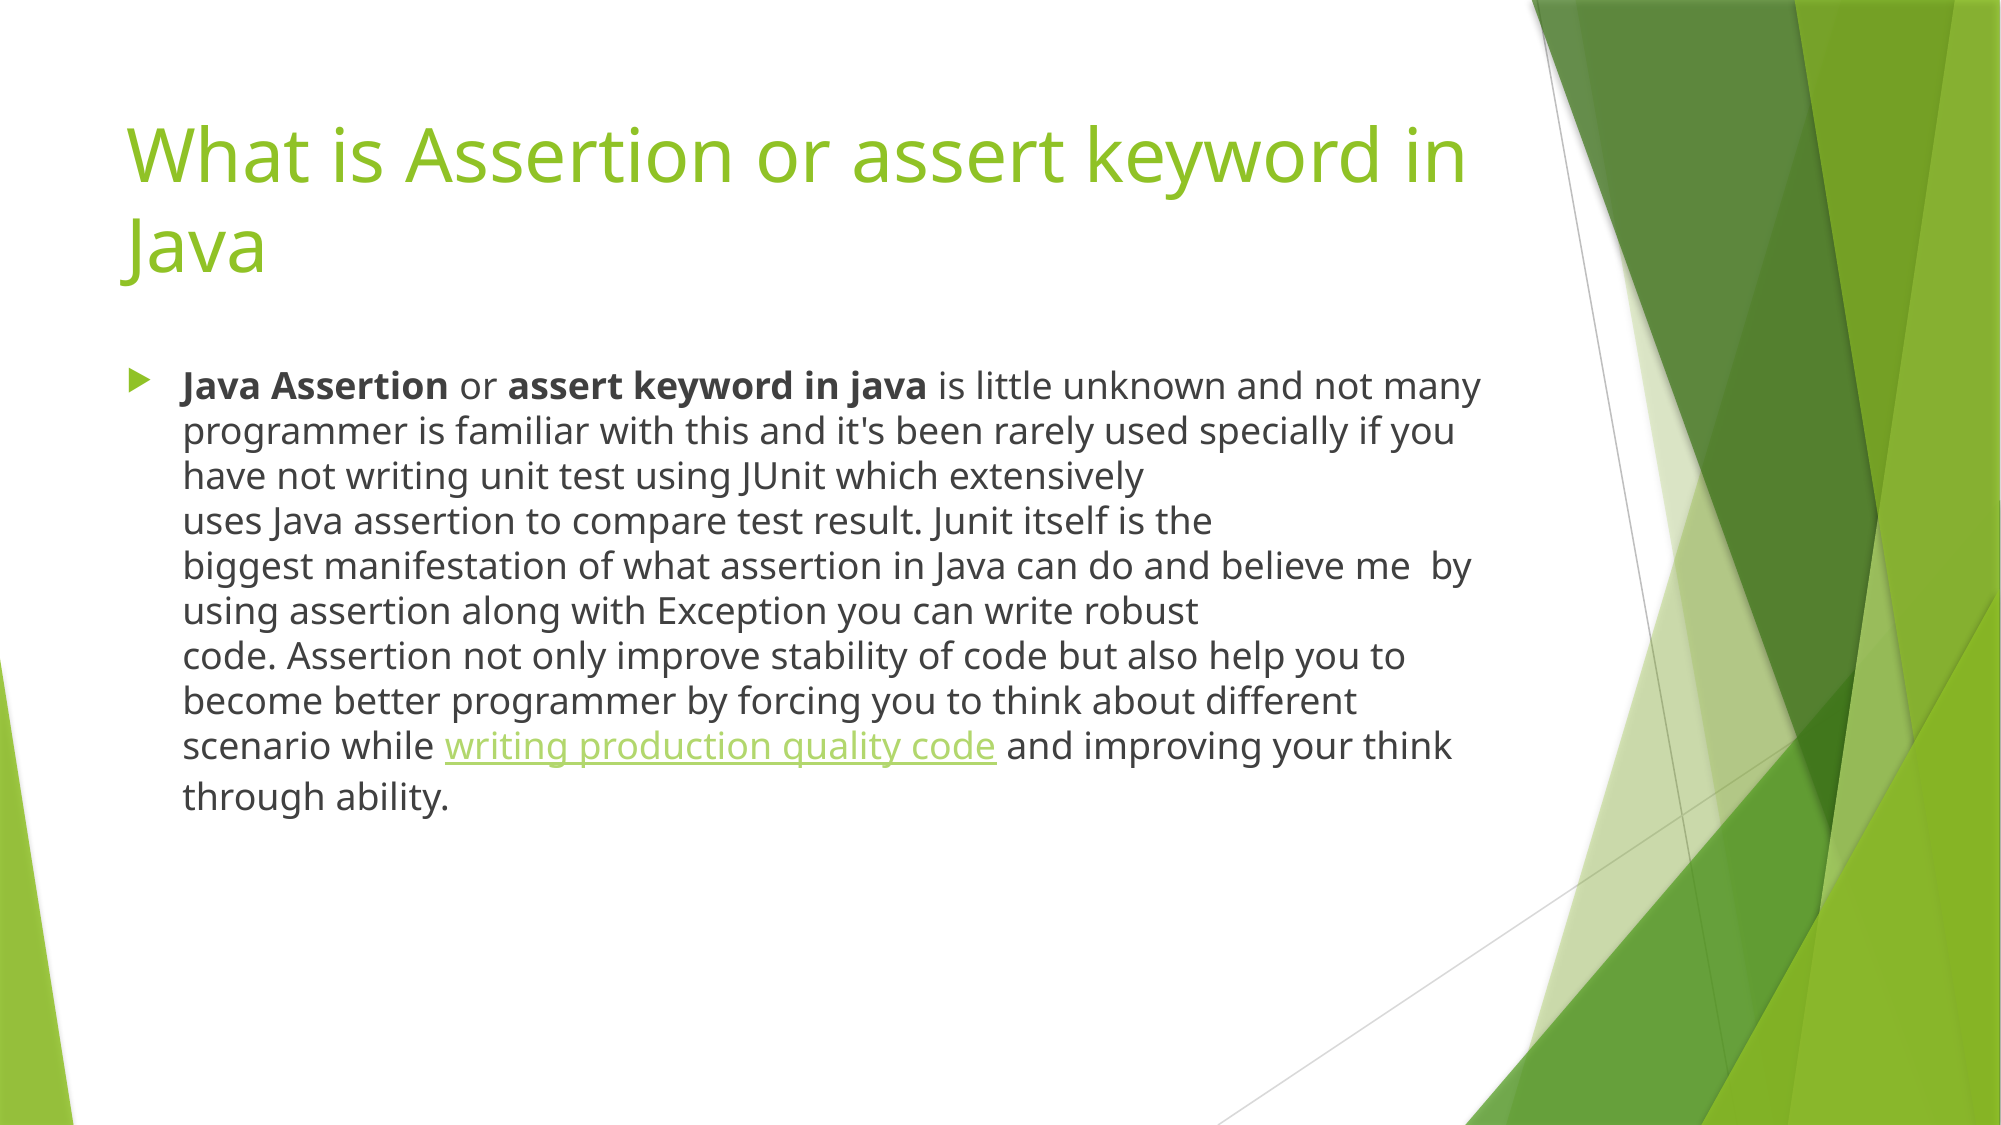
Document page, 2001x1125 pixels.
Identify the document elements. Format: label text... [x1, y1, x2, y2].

title What is Assertion or assert keyword in Java [111, 99, 1522, 317]
list Java Assertion or assert keyword in java is little unknown and not many programmer is familiar with this and it's been rarely used specially if you have not writing unit test using JUnit which extensively uses Java assertion to compare test result. Junit itself is the biggest manifestation of what assertion in Java can do and believe me by using assertion along with Exception you can write robust code. Assertion not only improve stability of code but also help you to become better programmer by forcing you to think about different scenario while writing production quality code and improving your think through ability. [111, 354, 1522, 992]
